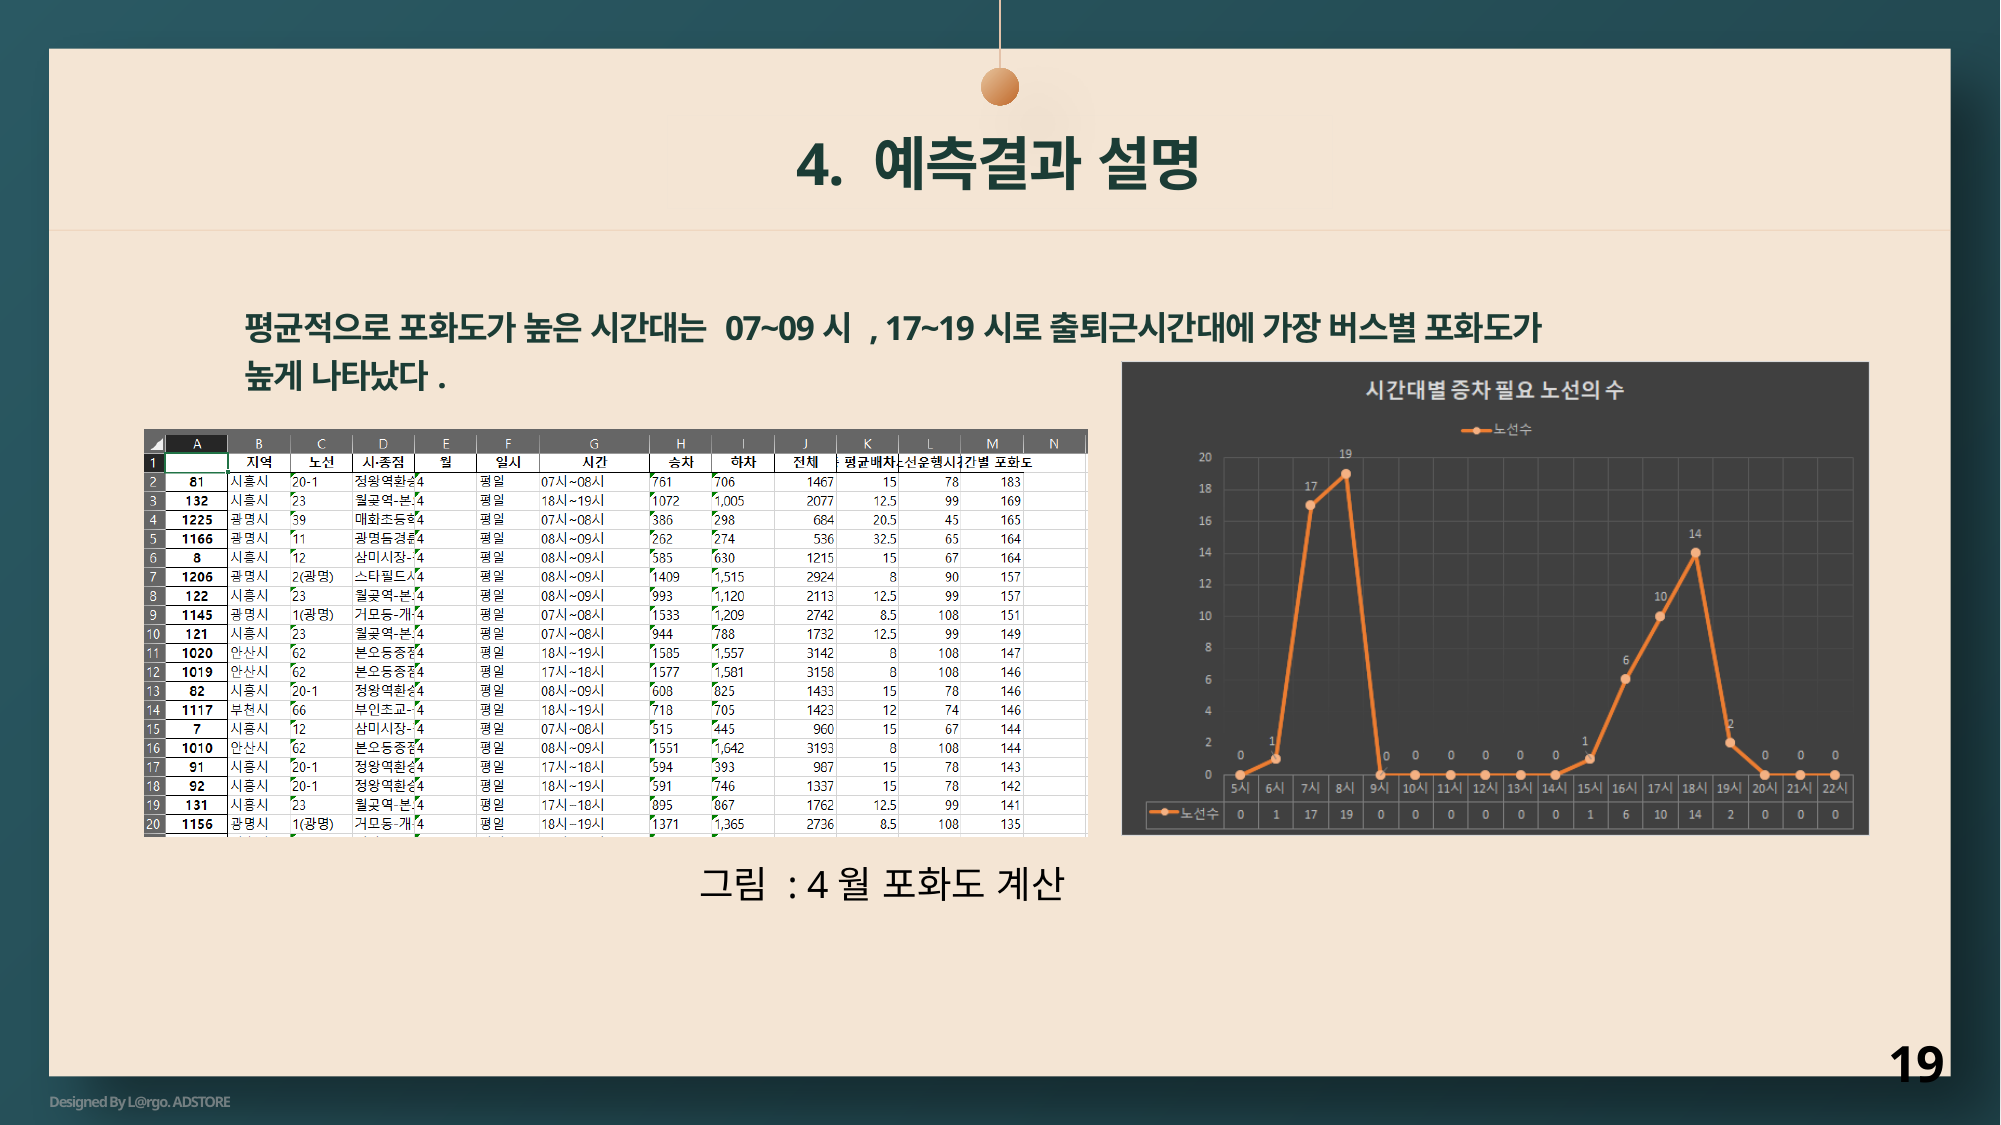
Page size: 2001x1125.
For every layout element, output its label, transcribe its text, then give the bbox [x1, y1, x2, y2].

picture [1121, 361, 1870, 836]
slide_number 19 [1869, 1024, 1965, 1059]
footer Designed By L@rgo. ADSTORE [49, 1076, 402, 1125]
picture [144, 429, 1088, 837]
text_box 그림 : 4월 포화도 계산 [684, 853, 1122, 914]
title 4. 예측결과 설명 [667, 115, 1333, 209]
list 평균적으로 포화도가 높은 시간대는 07~09시 , 17~19시로 출퇴근시간대에 가장 버스별 포화도가 높게 나타났다. [229, 291, 1771, 487]
